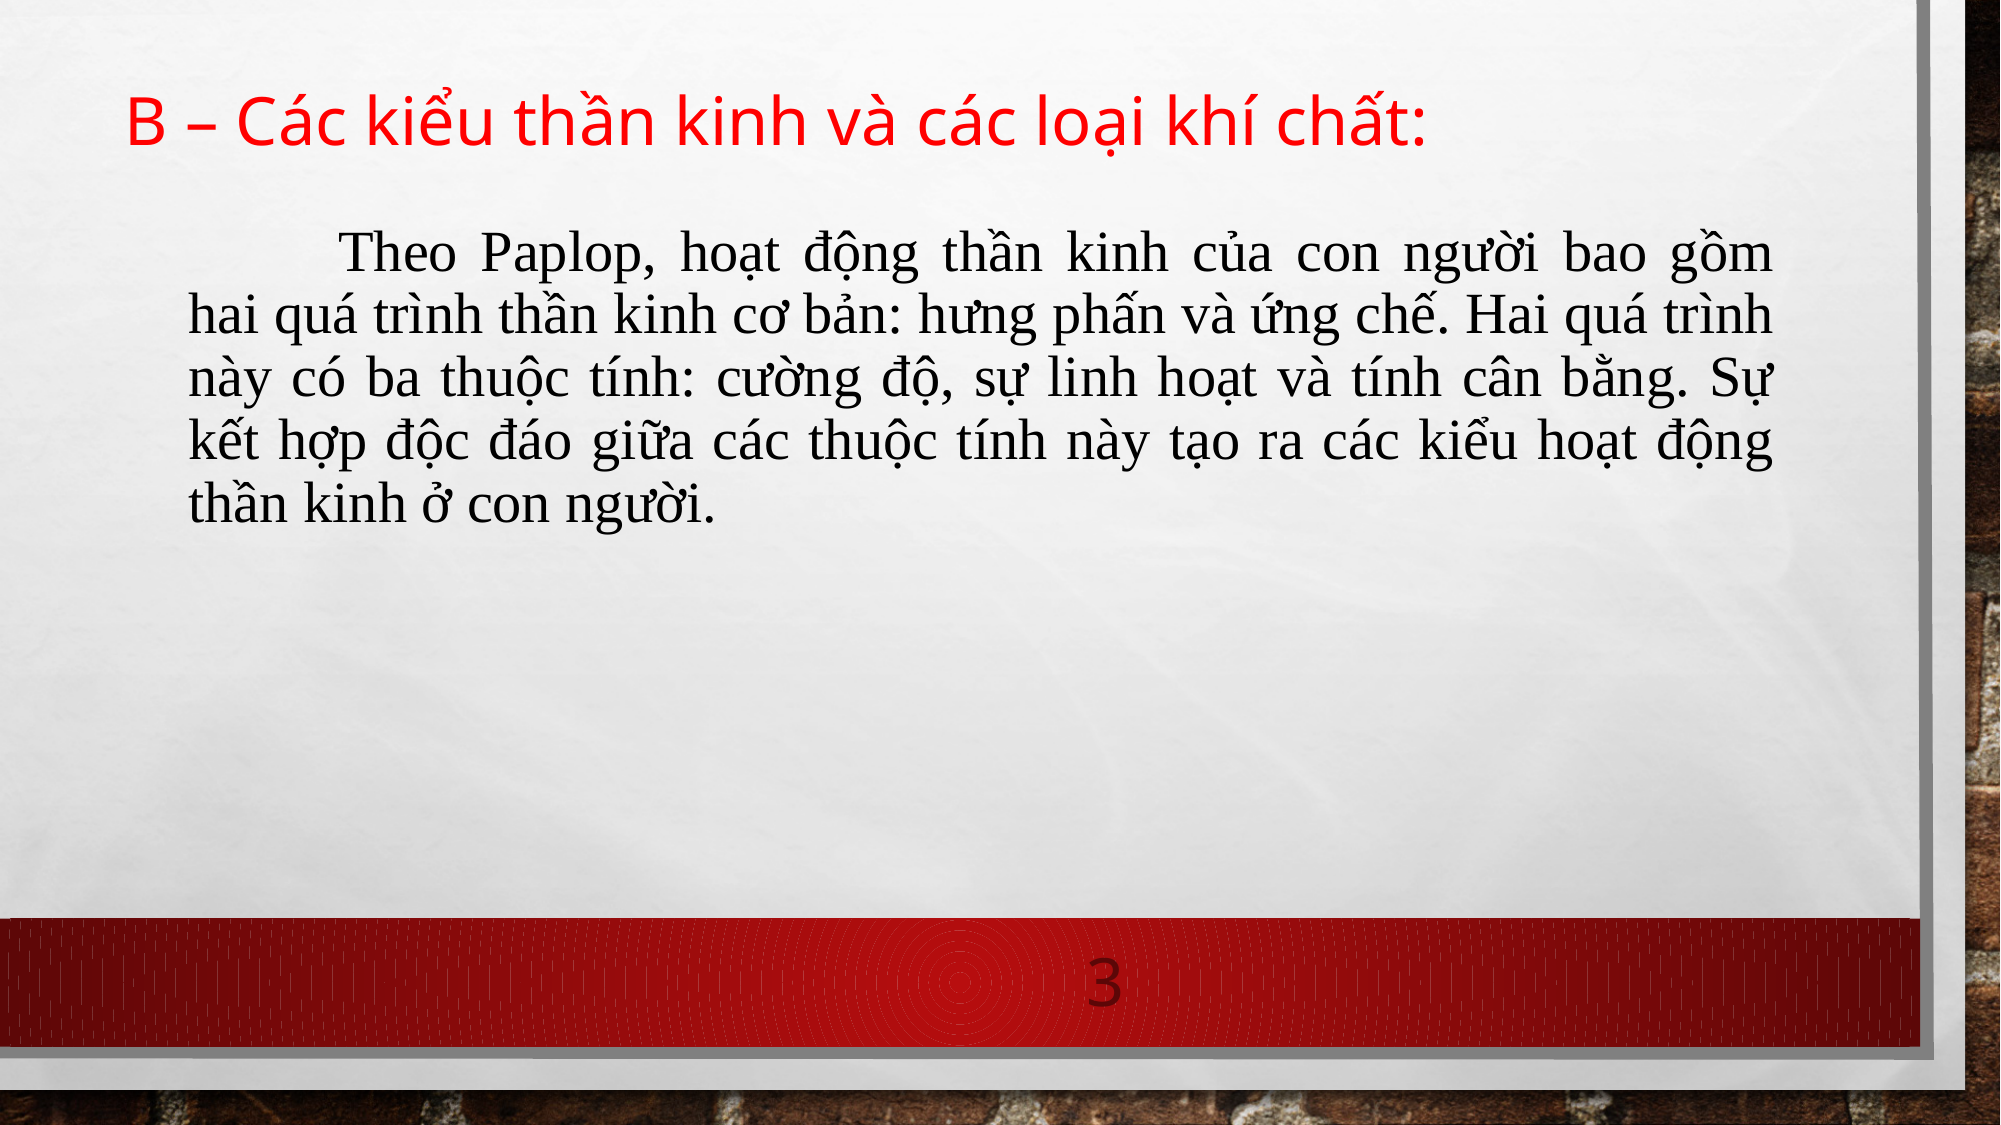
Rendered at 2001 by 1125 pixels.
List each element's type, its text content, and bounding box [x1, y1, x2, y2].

slide_number 3 [1031, 944, 1181, 1027]
title Theo Paplop, hoạt động thần kinh của con người bao gồm hai quá trình thần kinh cơ bản: hưng phấn và ứng chế. Hai quá trình này có ba thuộc tính: cường độ, sự linh hoạt và tính cân bằng. Sự kết hợp độc đáo giữa các thuộc tính này tạo ra các kiểu hoạt động thần kinh ở con người. [173, 214, 1790, 543]
picture [0, 0, 2000, 1125]
text_box B – Các kiểu thần kinh và các loại khí chất: [109, 71, 1712, 167]
